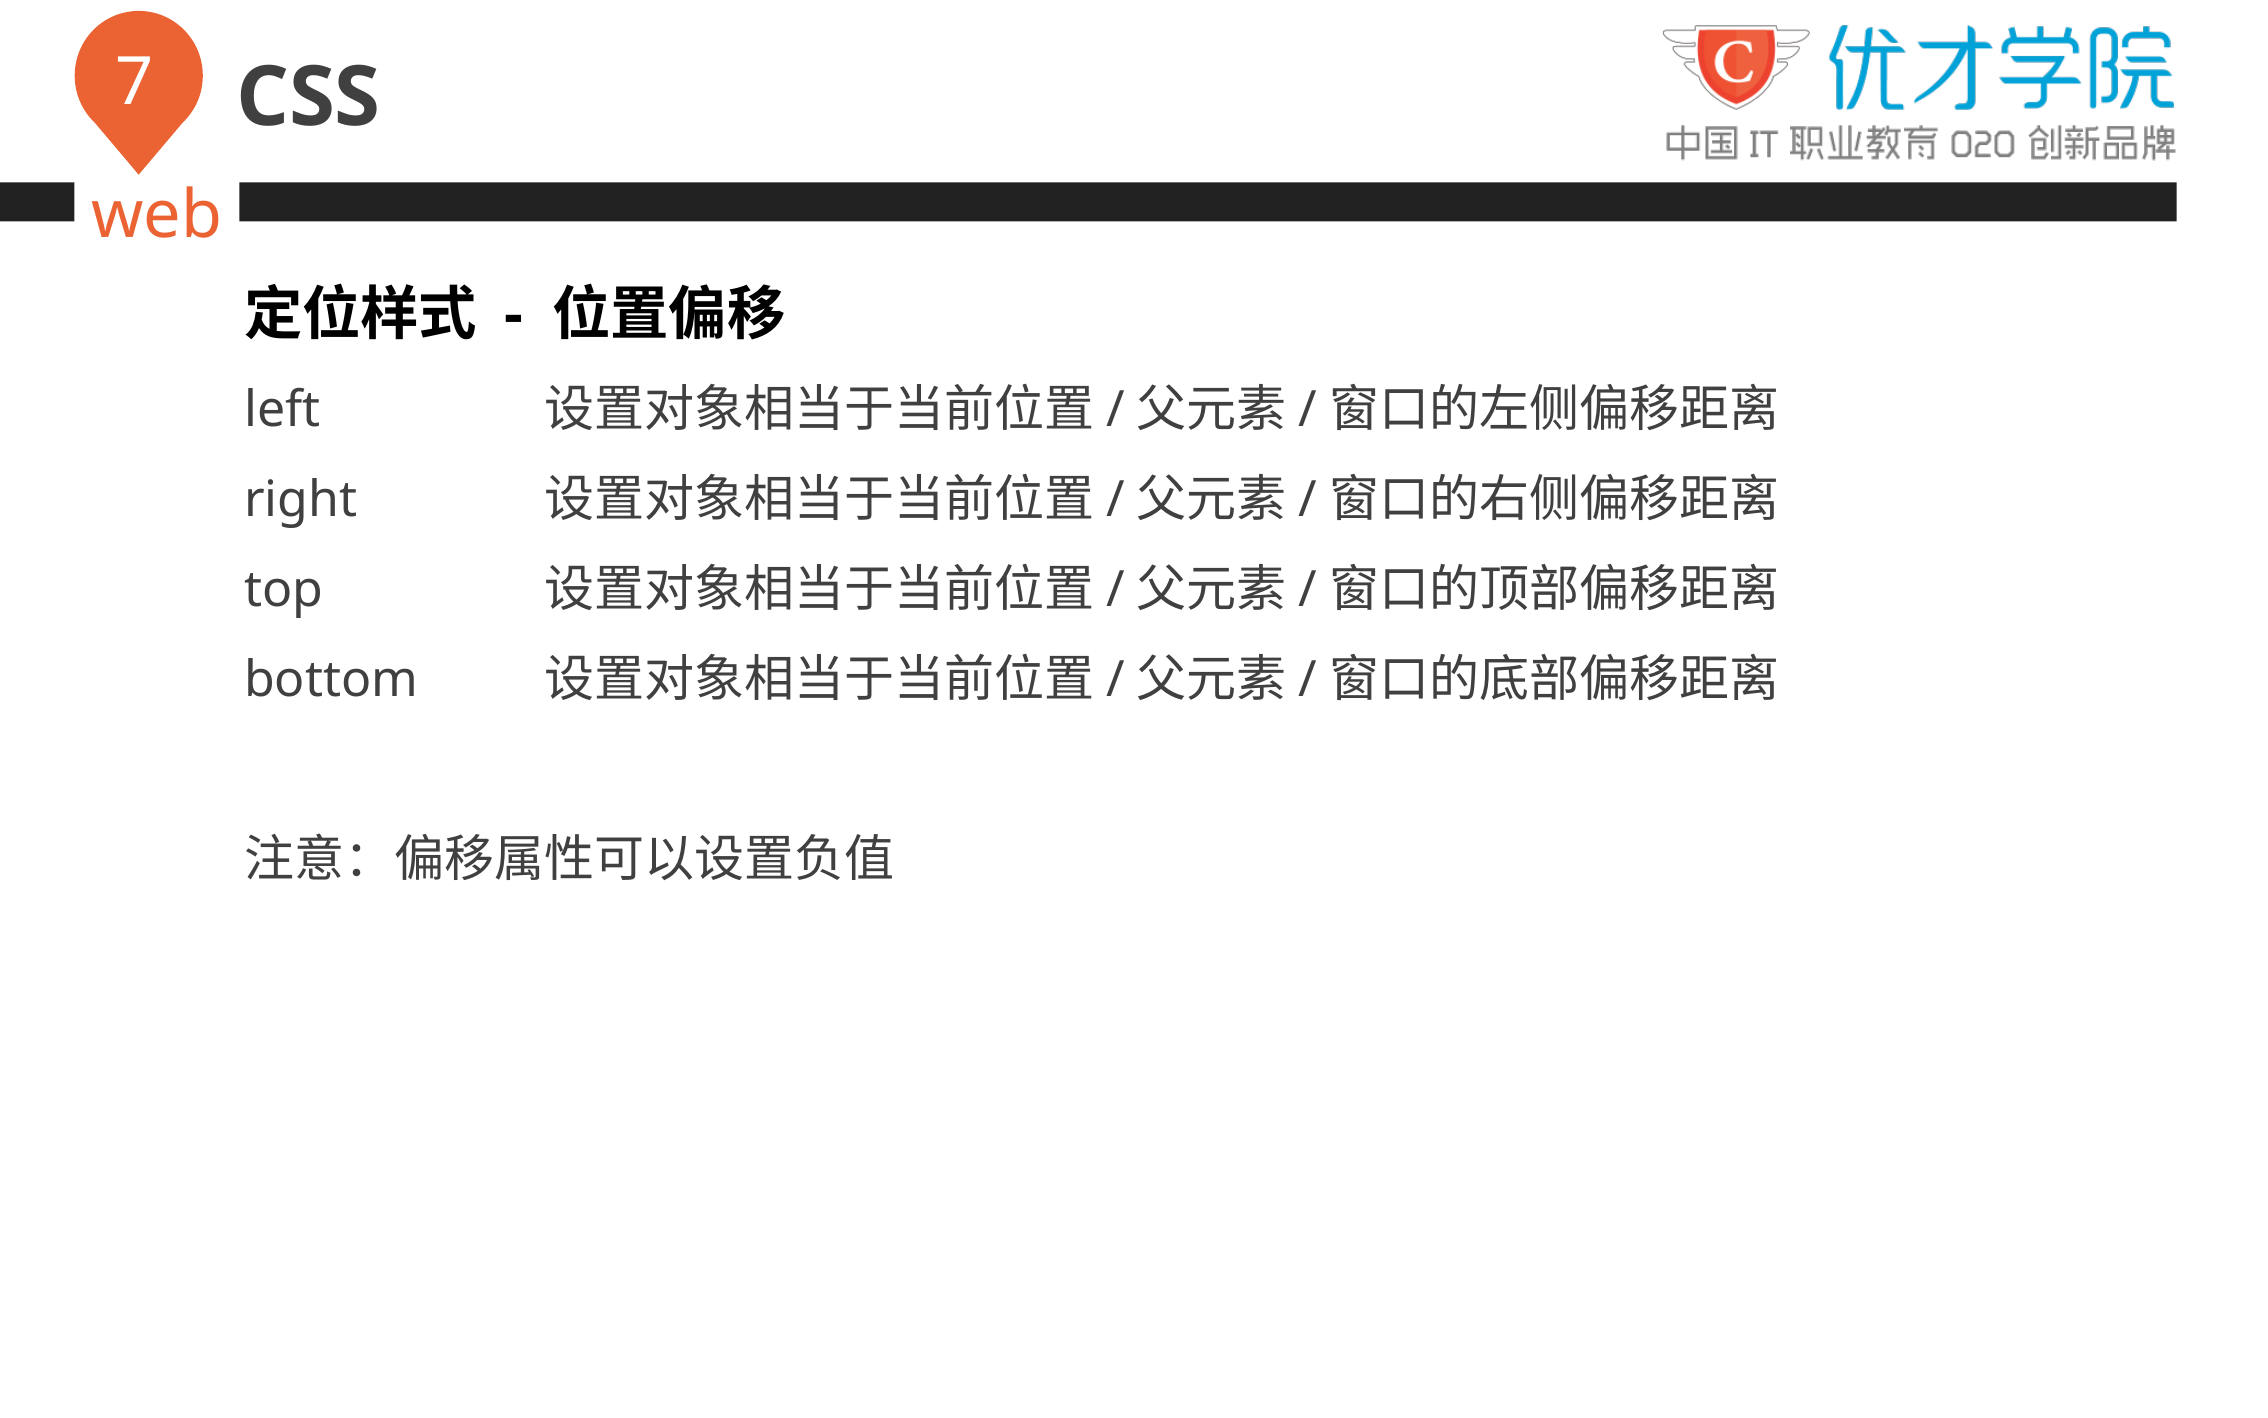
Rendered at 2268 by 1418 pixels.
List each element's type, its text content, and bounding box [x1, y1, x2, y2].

picture [1640, 22, 2210, 167]
text_box [240, 181, 2178, 222]
text_box web [74, 175, 240, 260]
text_box [0, 181, 74, 222]
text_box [74, 10, 403, 175]
text_box 定位样式 - 位置偏移 left 设置对象相当于当前位置/父元素/窗口的左侧偏移距离 right 设置对象相当于当前位置/父元素/窗口的右侧偏移距离 top 设置对象相当于当前位置/父元素/窗口的顶部偏移距离 bottom 设置对象相当于当前位置/父元素/窗口的底部偏移距离 注意：偏移属性可以设置负值 [229, 233, 2065, 894]
